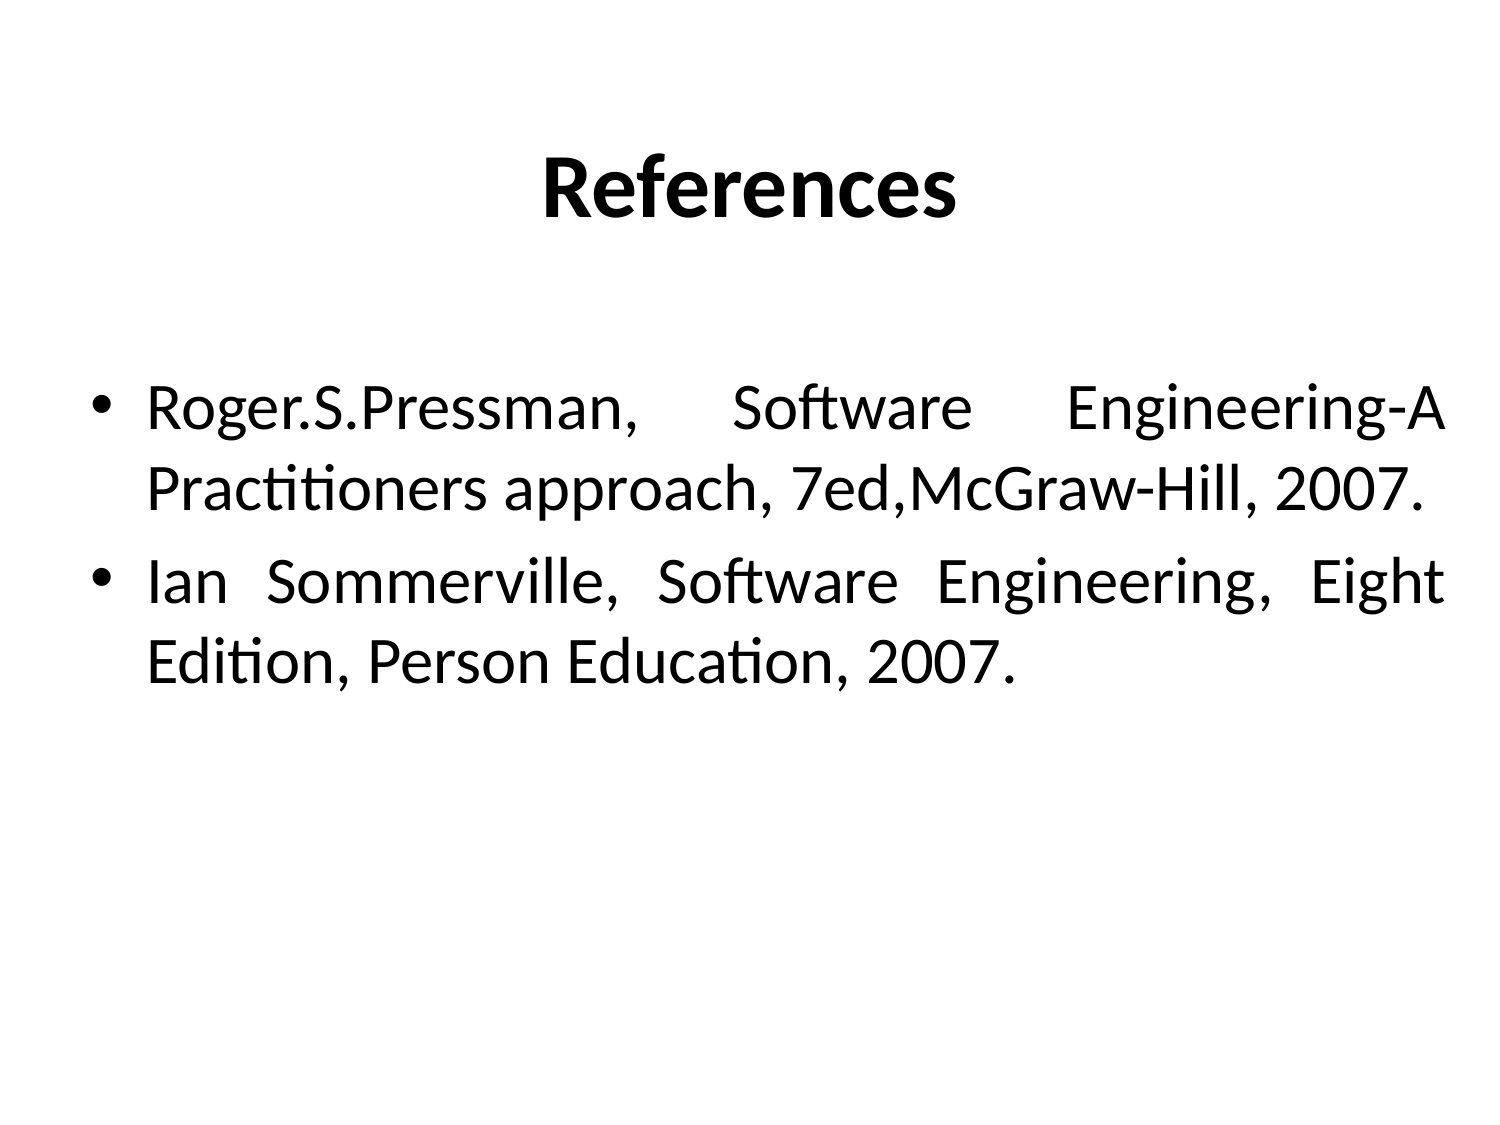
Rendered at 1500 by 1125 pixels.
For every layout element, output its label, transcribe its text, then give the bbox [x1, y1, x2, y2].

title References [75, 87, 1425, 262]
list Roger.S.Pressman, Software Engineering-A Practitioners approach, 7ed,McGraw-Hill, 2007. Ian Sommerville, Software Engineering, Eight Edition, Person Education, 2007. [75, 262, 1463, 1005]
